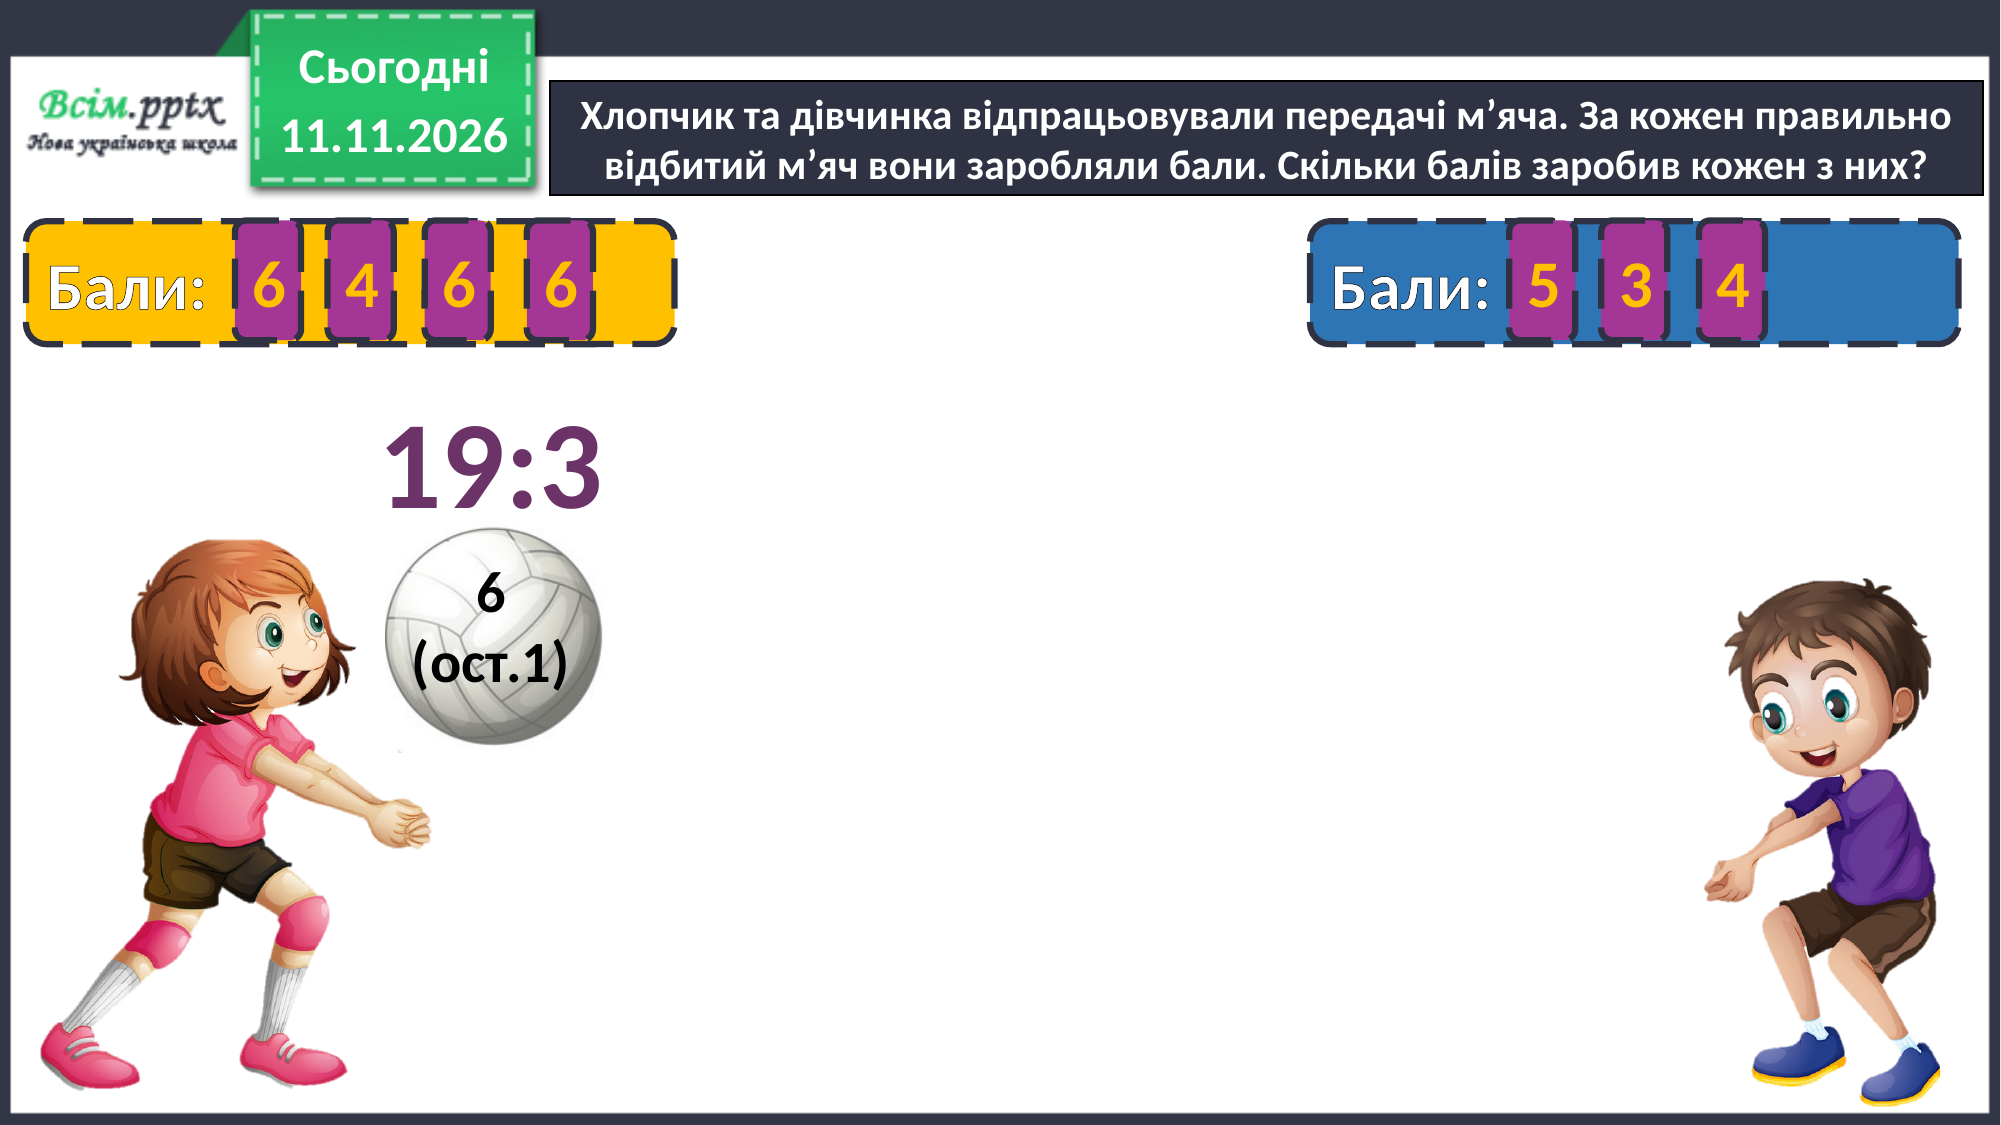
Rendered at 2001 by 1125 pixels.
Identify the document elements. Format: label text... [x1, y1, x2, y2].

text_box Хлопчик та дівчинка відпрацьовували передачі м’яча. За кожен правильно відбитий м’яч вони заробляли бали. Скільки балів заробив кожен з них? [549, 80, 1984, 196]
text_box 6 [525, 219, 594, 342]
text_box 6 [423, 219, 492, 342]
text_box Бали: [1308, 220, 1960, 346]
picture [0, 0, 2001, 1125]
text_box 4 [1697, 219, 1767, 342]
text_box 20.05.2022 [263, 101, 524, 164]
text_box Сьогодні [284, 26, 535, 101]
text_box 3 [1600, 219, 1669, 342]
text_box Бали: [24, 220, 676, 346]
text_box 6 [233, 219, 303, 342]
text_box 4 [326, 219, 395, 342]
text_box 5 [1508, 219, 1577, 342]
text_box 19:3 [207, 376, 775, 542]
